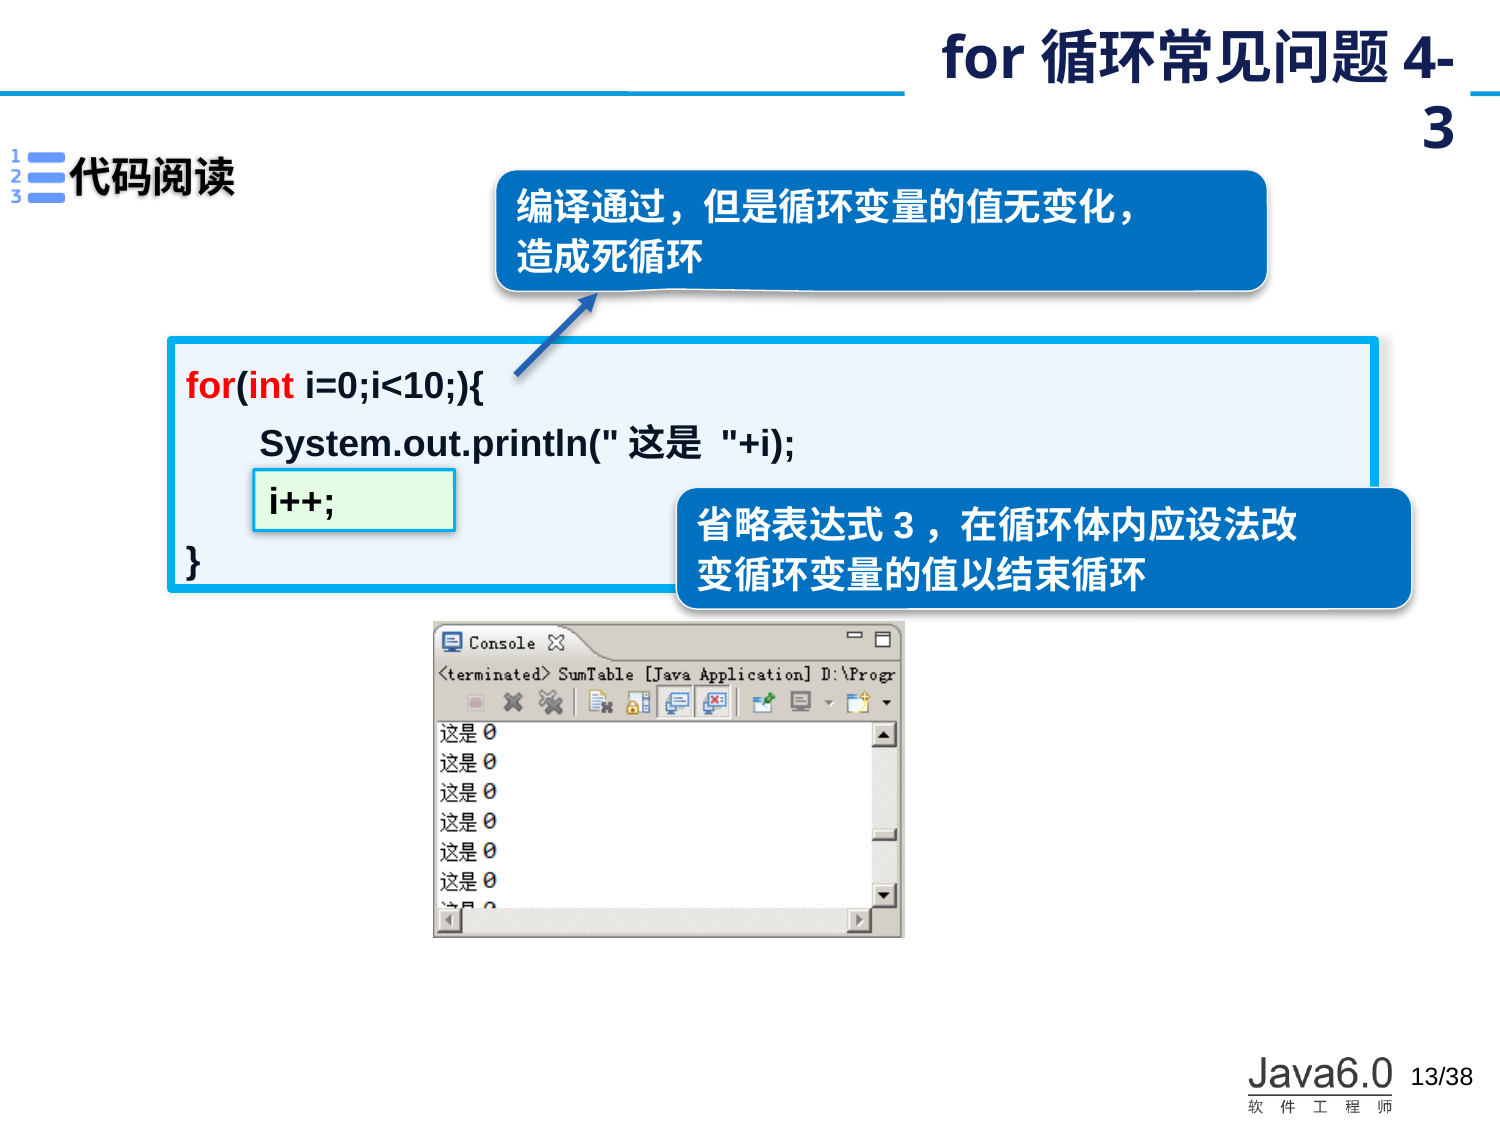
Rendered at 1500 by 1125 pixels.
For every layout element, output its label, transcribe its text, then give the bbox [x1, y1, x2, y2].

picture [433, 620, 905, 938]
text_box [11, 142, 254, 210]
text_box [515, 292, 598, 376]
text_box i++; [253, 469, 455, 531]
slide_number /38 [1138, 1053, 1489, 1114]
text_box for(int i=0;i<10;){ System.out.println("这是 "+i); } [171, 339, 1375, 589]
text_box 编译通过，但是循环变量的值无变化， 造成死循环 [495, 169, 1268, 292]
title for循环常见问题4-3 [904, 46, 1471, 133]
text_box 省略表达式3，在循环体内应设法改 变循环变量的值以结束循环 [676, 487, 1412, 610]
